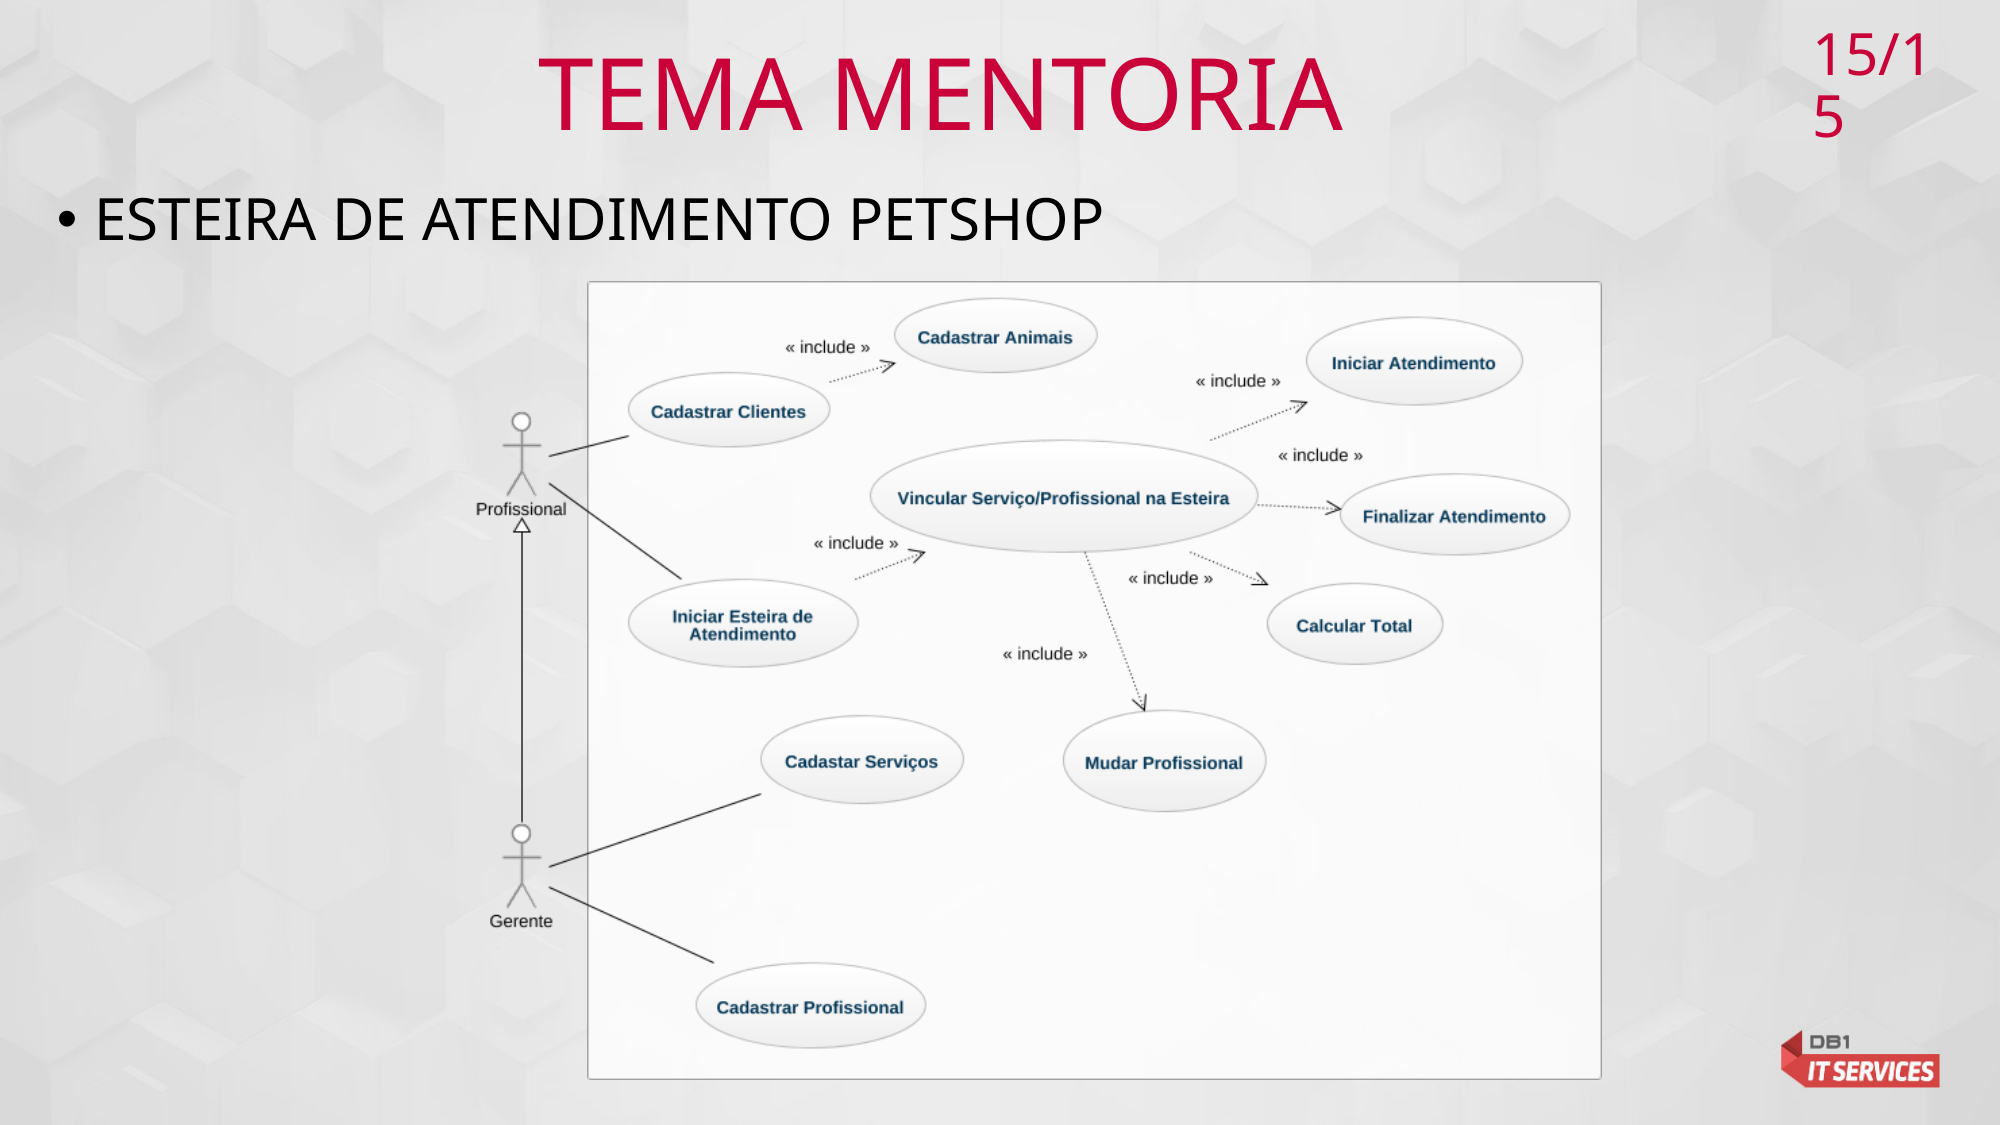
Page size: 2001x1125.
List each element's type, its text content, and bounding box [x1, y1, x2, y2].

picture [0, 0, 2000, 1125]
title TEMA MENTORIA [49, 0, 1833, 182]
list ESTEIRA DE ATENDIMENTO PETSHOP [41, 182, 1953, 1075]
text_box 15/15 [1797, 0, 1974, 176]
